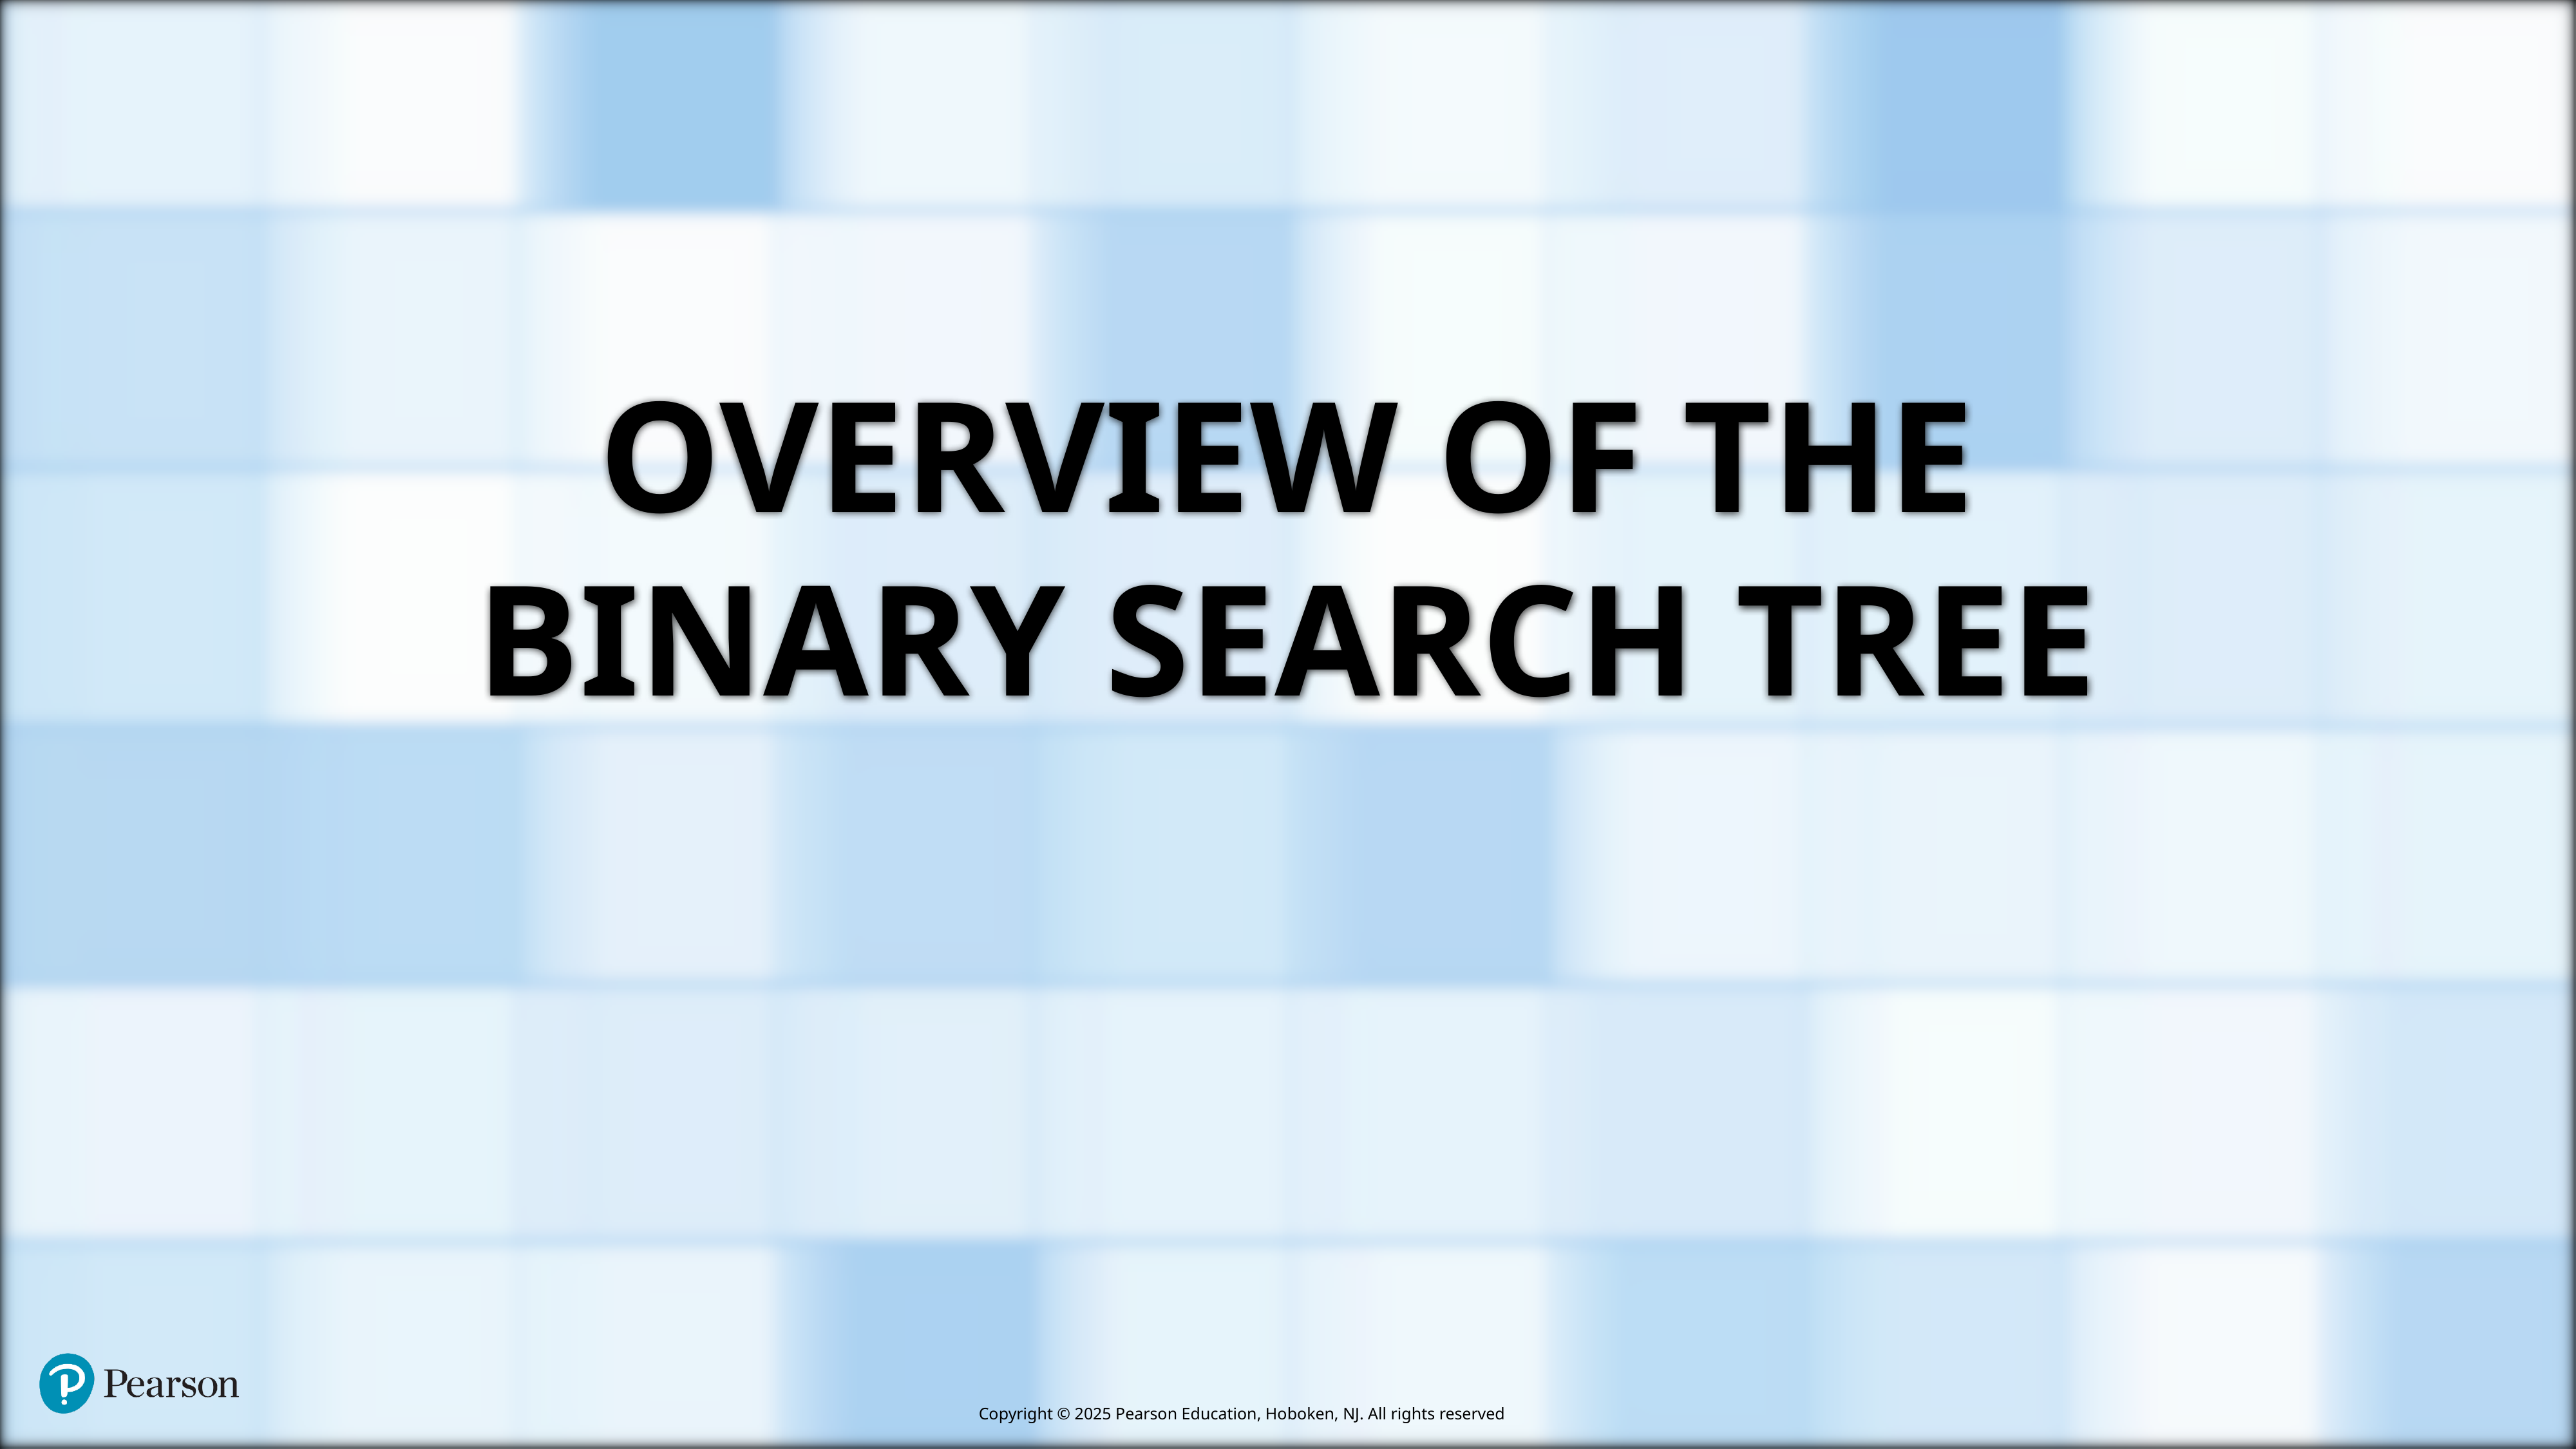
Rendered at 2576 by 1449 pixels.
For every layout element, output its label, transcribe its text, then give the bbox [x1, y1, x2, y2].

title Overview of the Binary Search Tree [285, 245, 2289, 735]
picture [0, 0, 2576, 1449]
